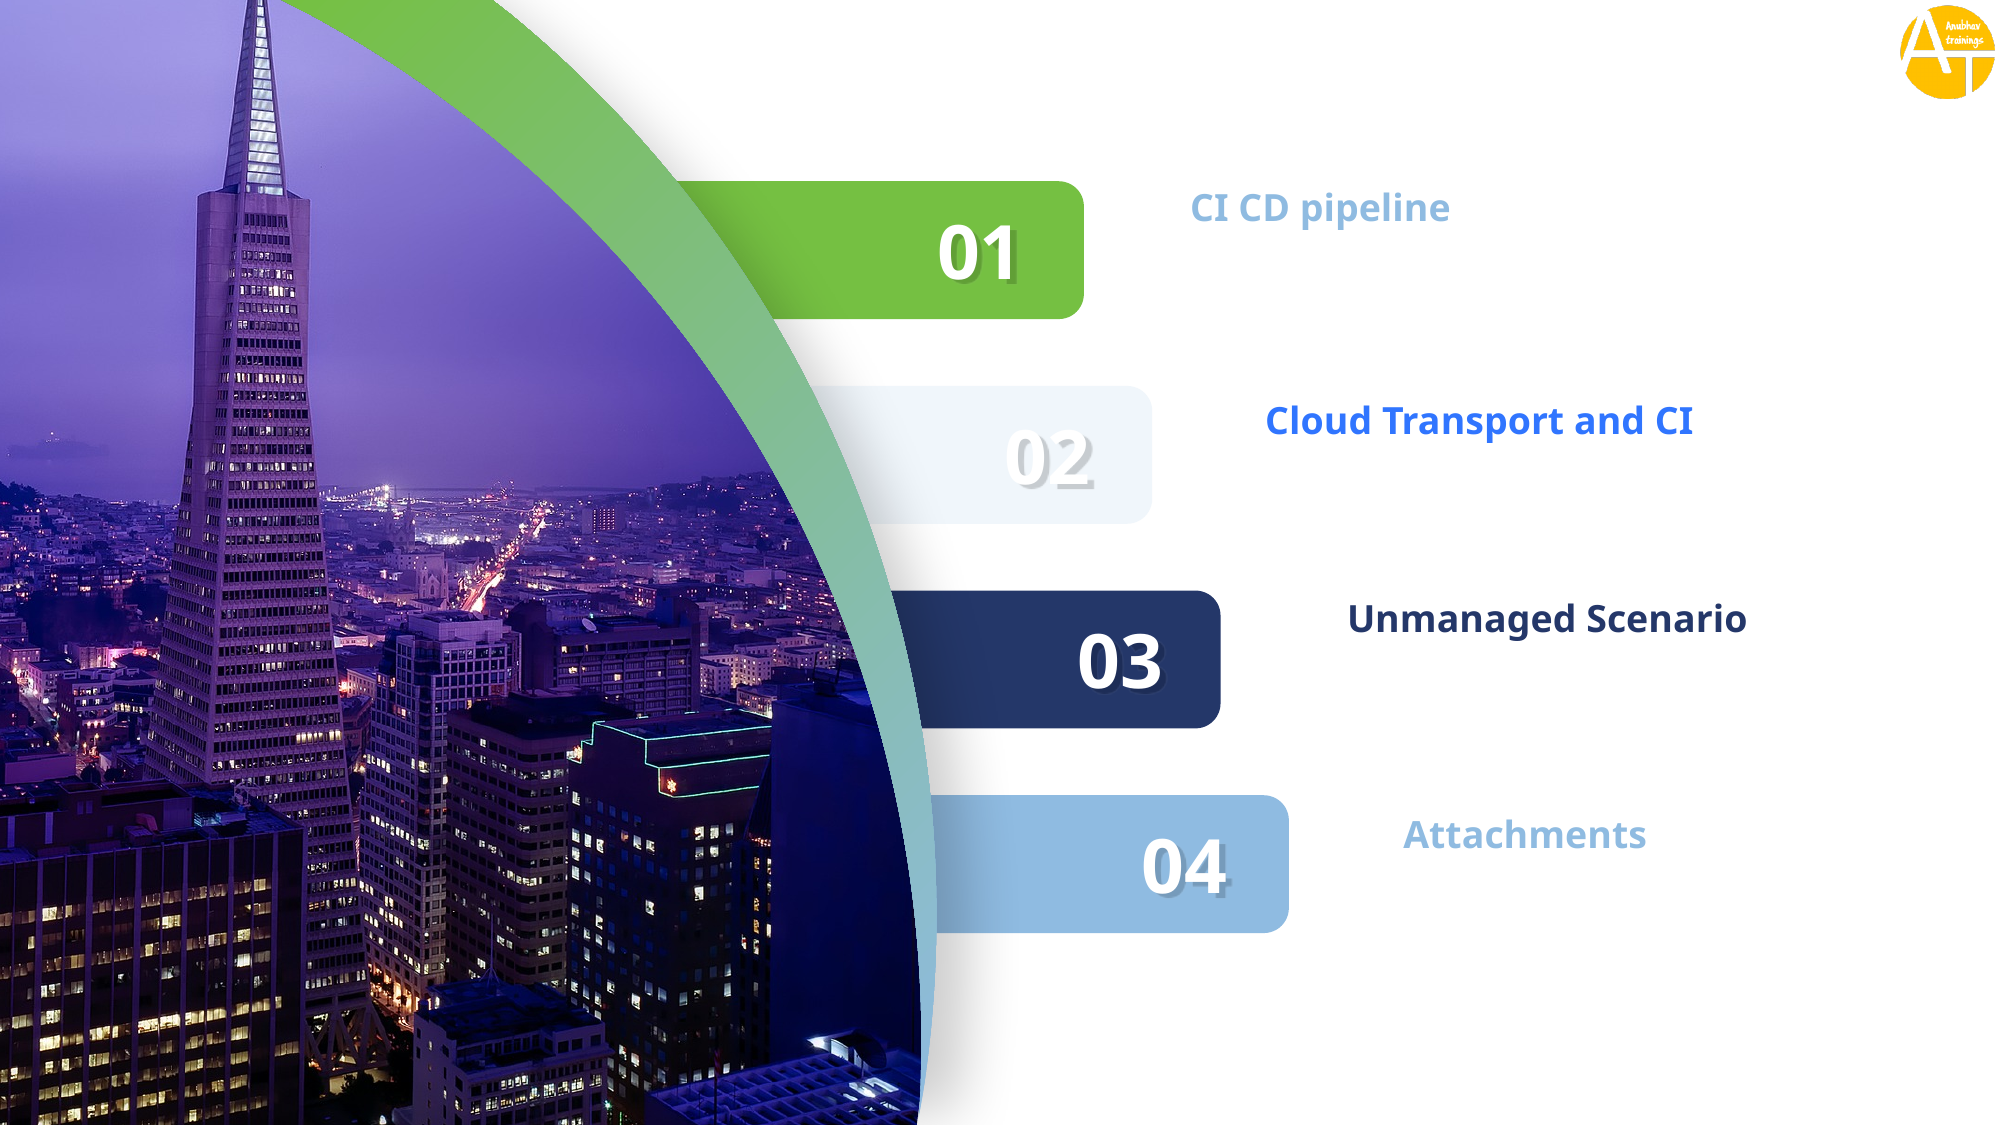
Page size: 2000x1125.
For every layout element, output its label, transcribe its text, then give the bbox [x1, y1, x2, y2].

text_box [943, 588, 1223, 731]
text_box [934, 812, 939, 1019]
text_box [934, 179, 1086, 322]
picture [1891, 0, 2000, 107]
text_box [1264, 388, 1964, 520]
text_box 02 [989, 401, 1106, 507]
picture [0, 0, 930, 1125]
text_box [988, 793, 1291, 936]
text_box 03 [1062, 606, 1179, 712]
text_box CI CD pipeline [1190, 176, 1617, 237]
text_box [934, 383, 1155, 526]
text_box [1403, 803, 1830, 934]
text_box 01 [934, 197, 1038, 302]
text_box 04 [1127, 811, 1243, 916]
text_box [1346, 586, 1942, 717]
